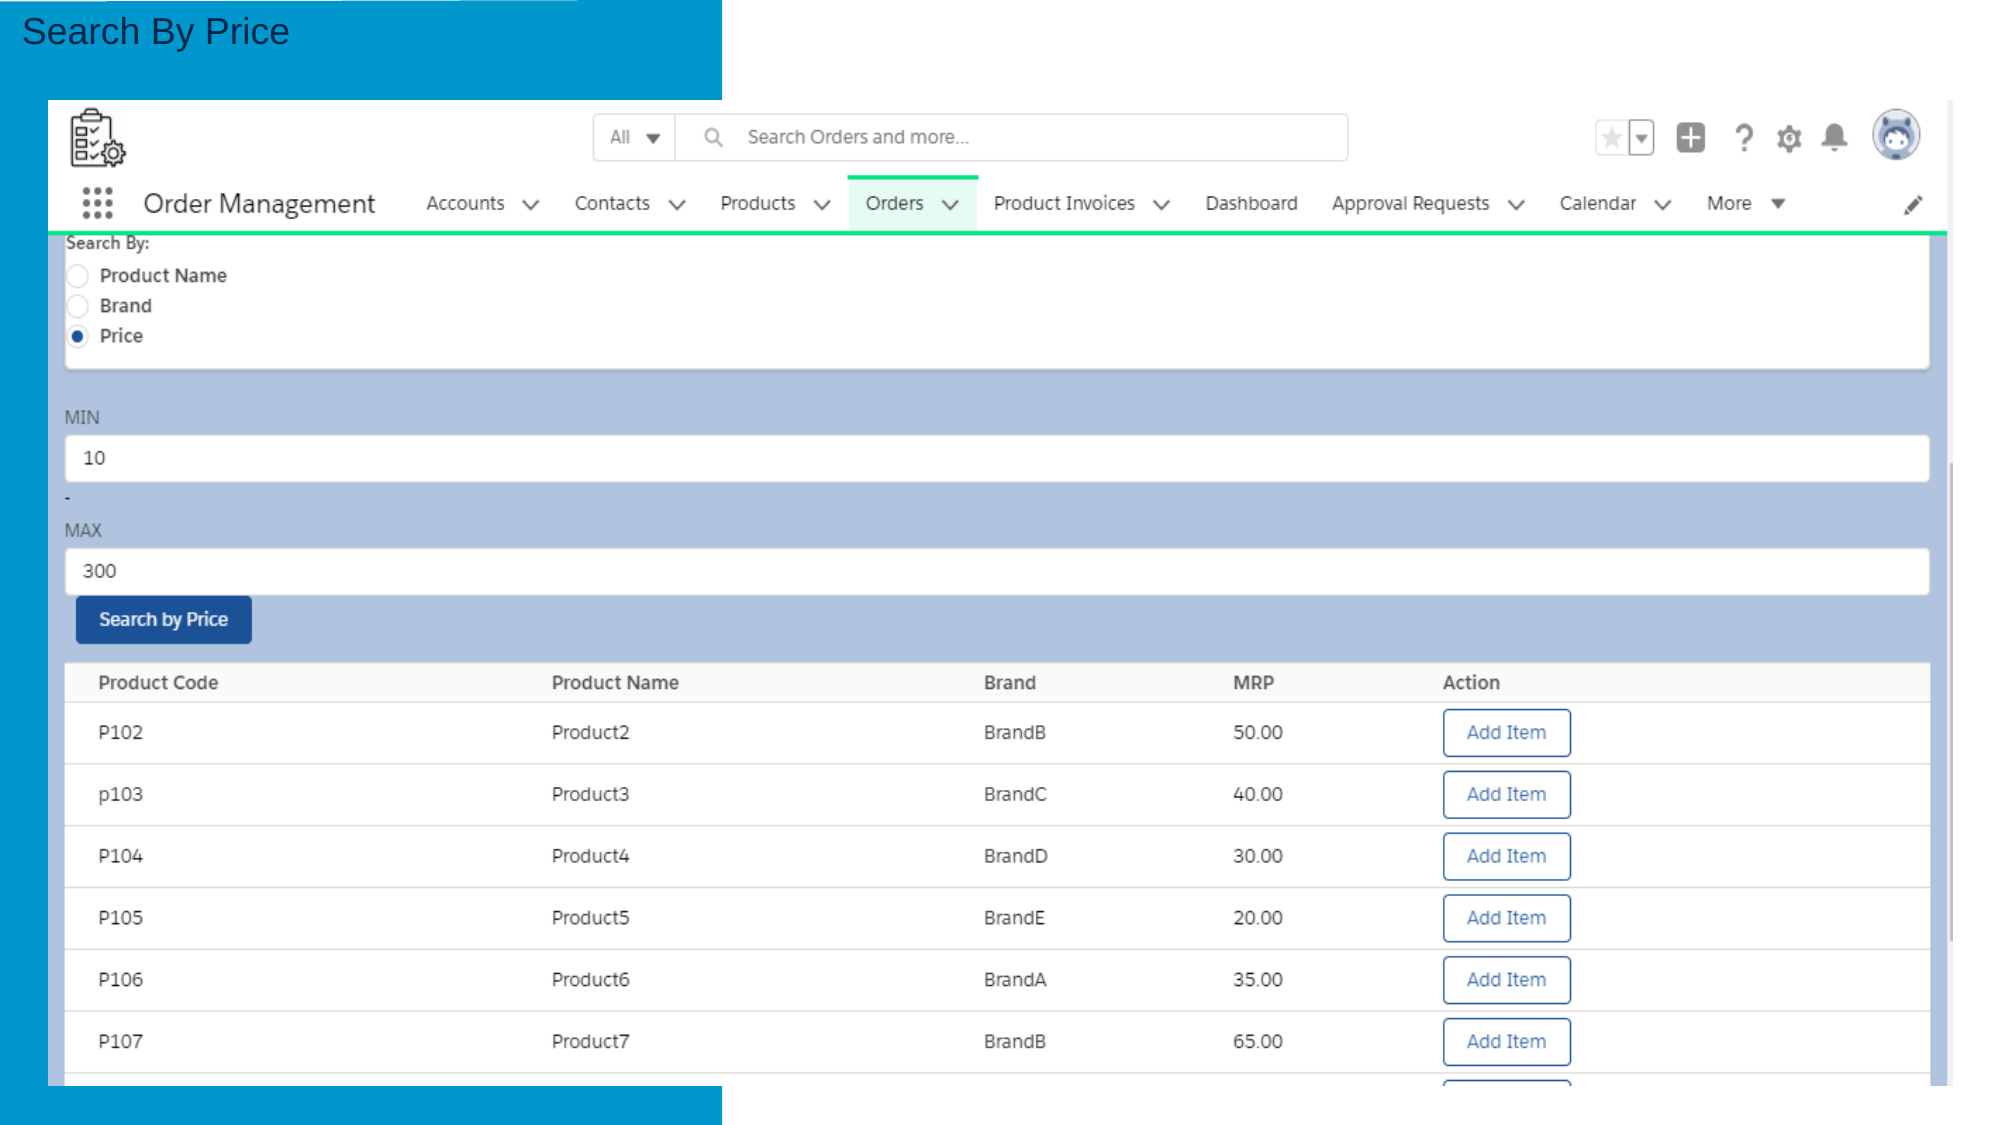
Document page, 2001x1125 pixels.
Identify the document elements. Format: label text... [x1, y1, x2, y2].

text_box Search By Price [6, 0, 306, 60]
picture [49, 99, 1953, 1087]
